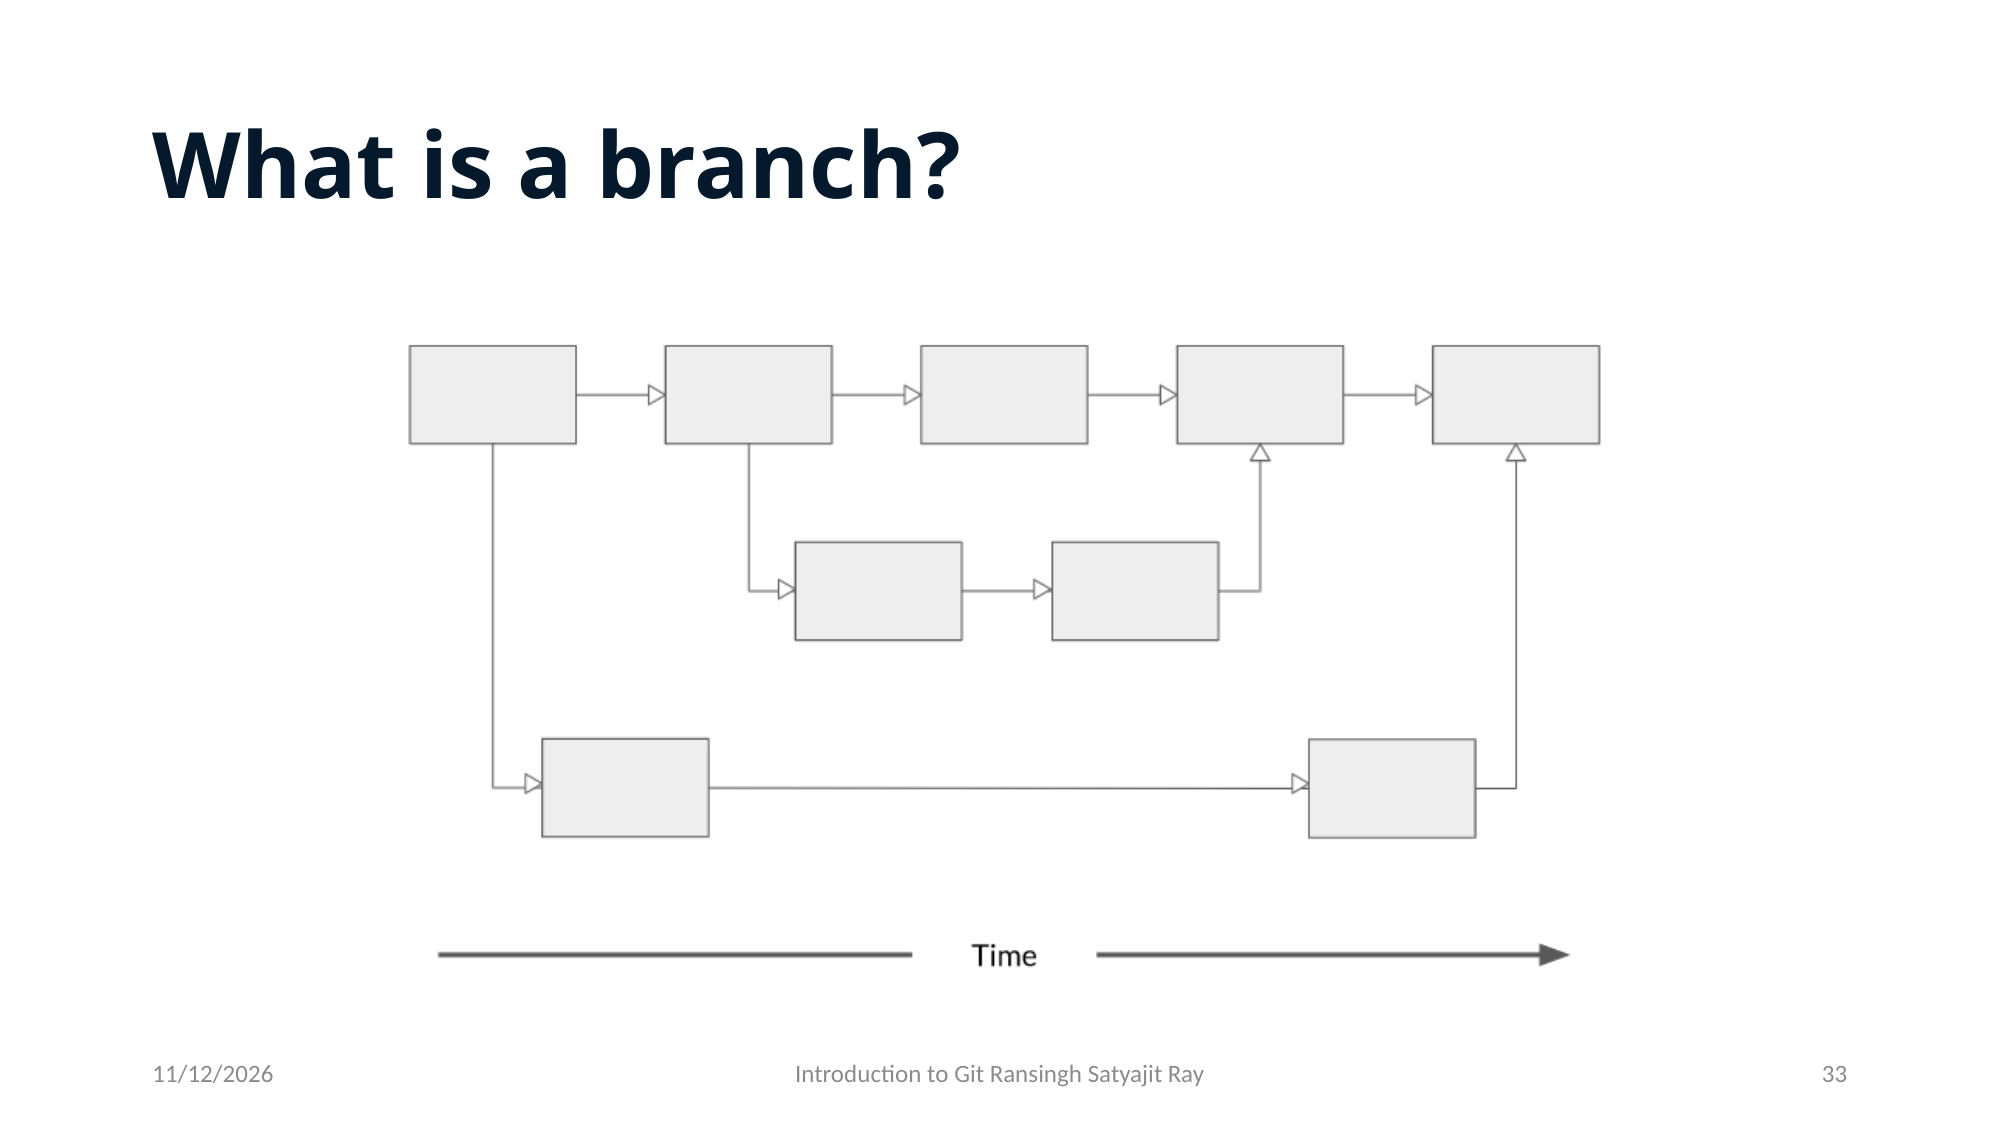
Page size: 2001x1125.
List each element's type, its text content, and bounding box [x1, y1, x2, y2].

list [356, 299, 1644, 1014]
title What is a branch? [137, 59, 1863, 278]
footer Introduction to Git Ransingh Satyajit Ray [662, 1042, 1338, 1103]
slide_number 33 [1412, 1042, 1863, 1103]
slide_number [137, 1042, 588, 1103]
